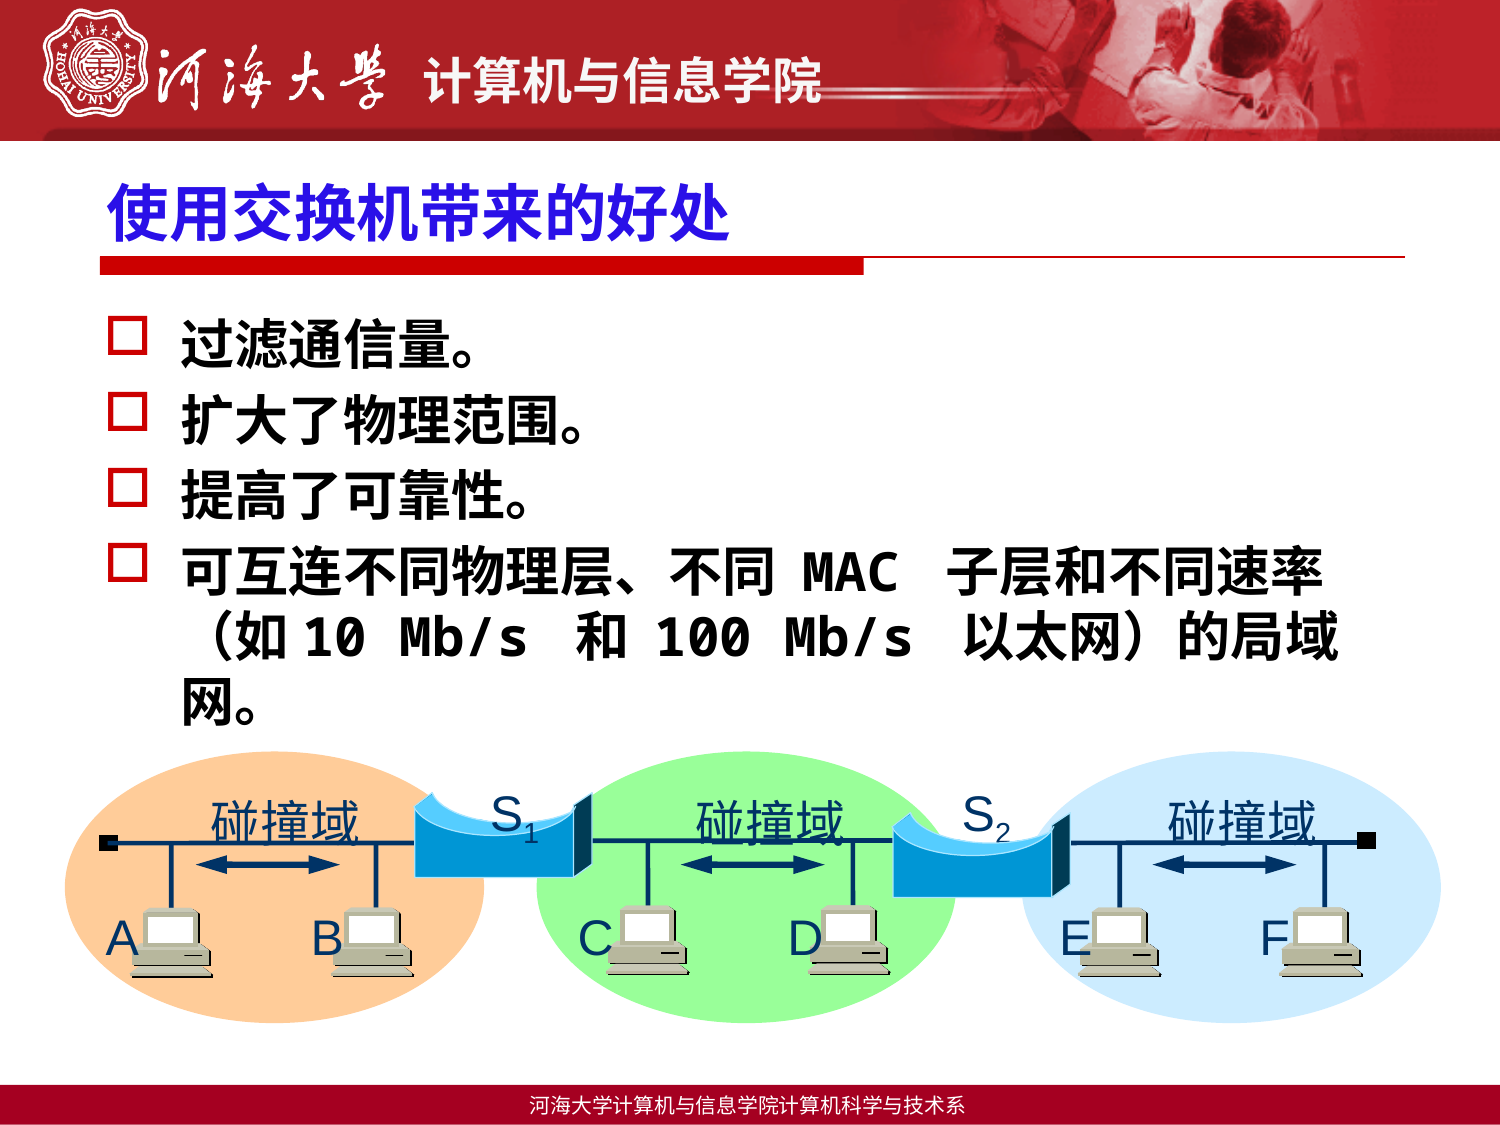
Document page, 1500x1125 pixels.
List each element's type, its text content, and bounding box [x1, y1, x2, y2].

picture [646, 91, 662, 97]
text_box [64, 751, 1442, 1024]
picture [548, 65, 558, 98]
picture [797, 68, 814, 72]
title 使用交换机带来的好处 [91, 98, 1022, 261]
picture [0, 0, 1500, 141]
picture [800, 86, 807, 98]
list 过滤通信量。 扩大了物理范围。 提高了可靠性。 可互连不同物理层、不同 MAC 子层和不同速率（如10 Mb/s 和 100 Mb/s 以太网）的局域网。 [88, 302, 1377, 749]
picture [781, 64, 785, 87]
picture [781, 86, 797, 98]
